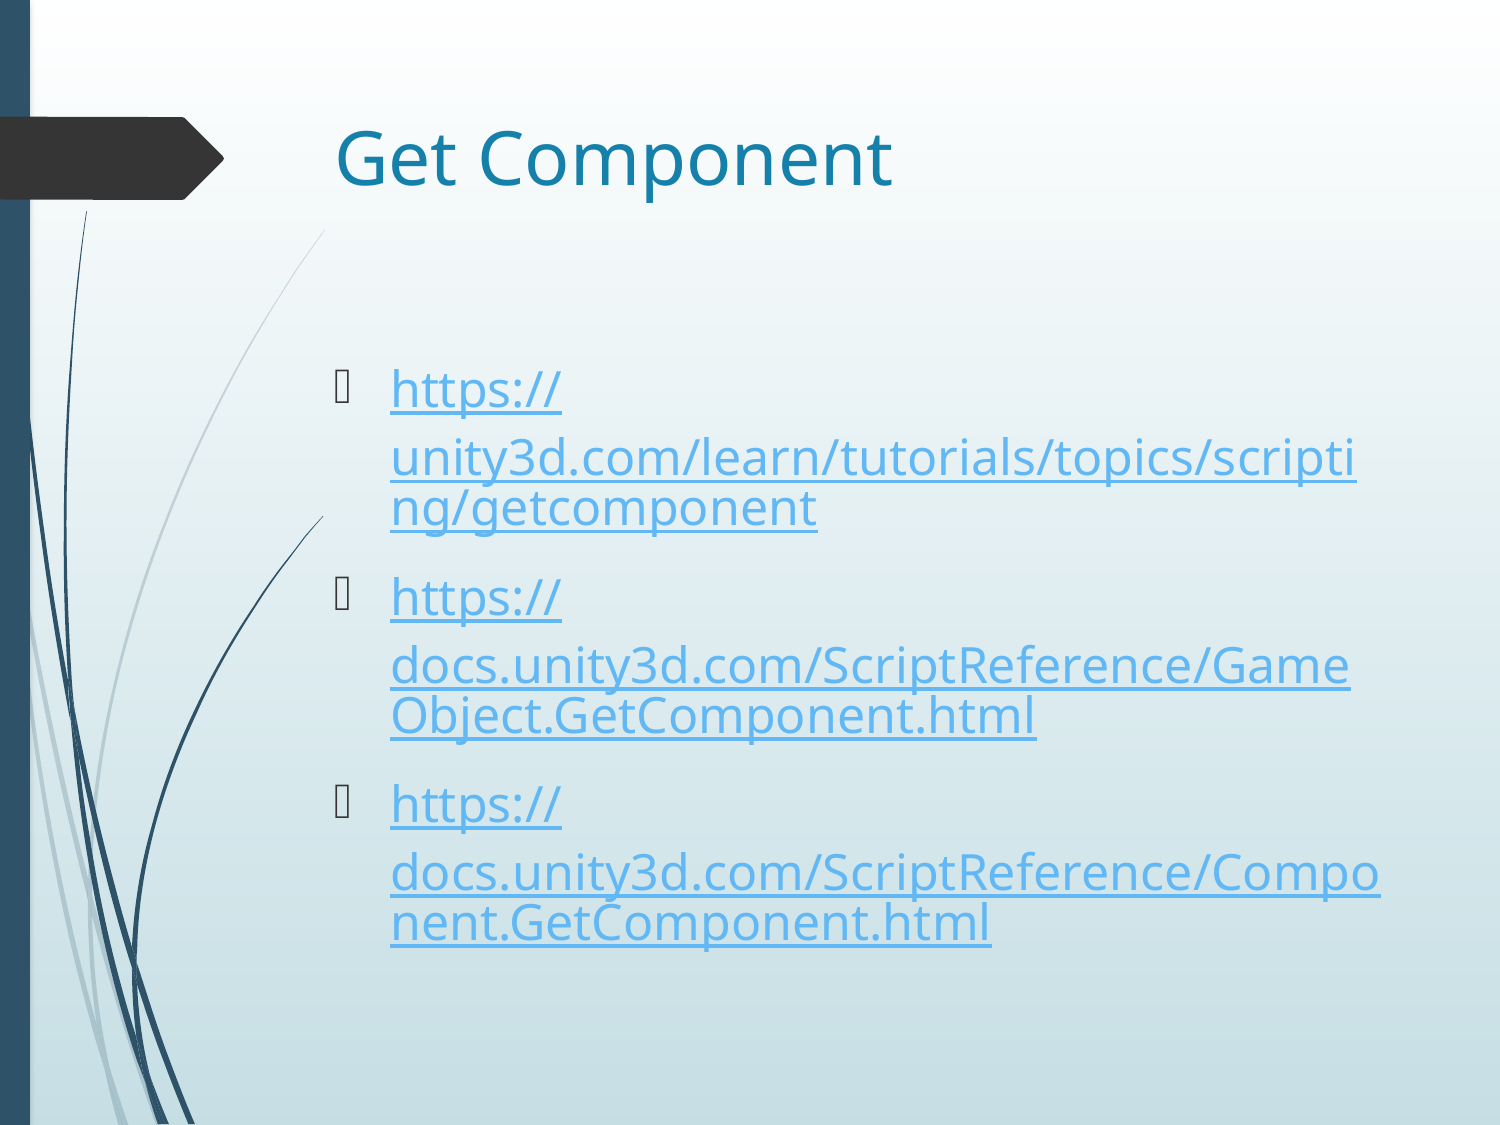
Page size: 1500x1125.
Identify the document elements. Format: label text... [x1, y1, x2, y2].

list https://unity3d.com/learn/tutorials/topics/scripting/getcomponent https://docs.unity3d.com/ScriptReference/GameObject.GetComponent.html https://docs.unity3d.com/ScriptReference/Component.GetComponent.html [318, 350, 1400, 970]
title Get Component [319, 102, 1400, 313]
